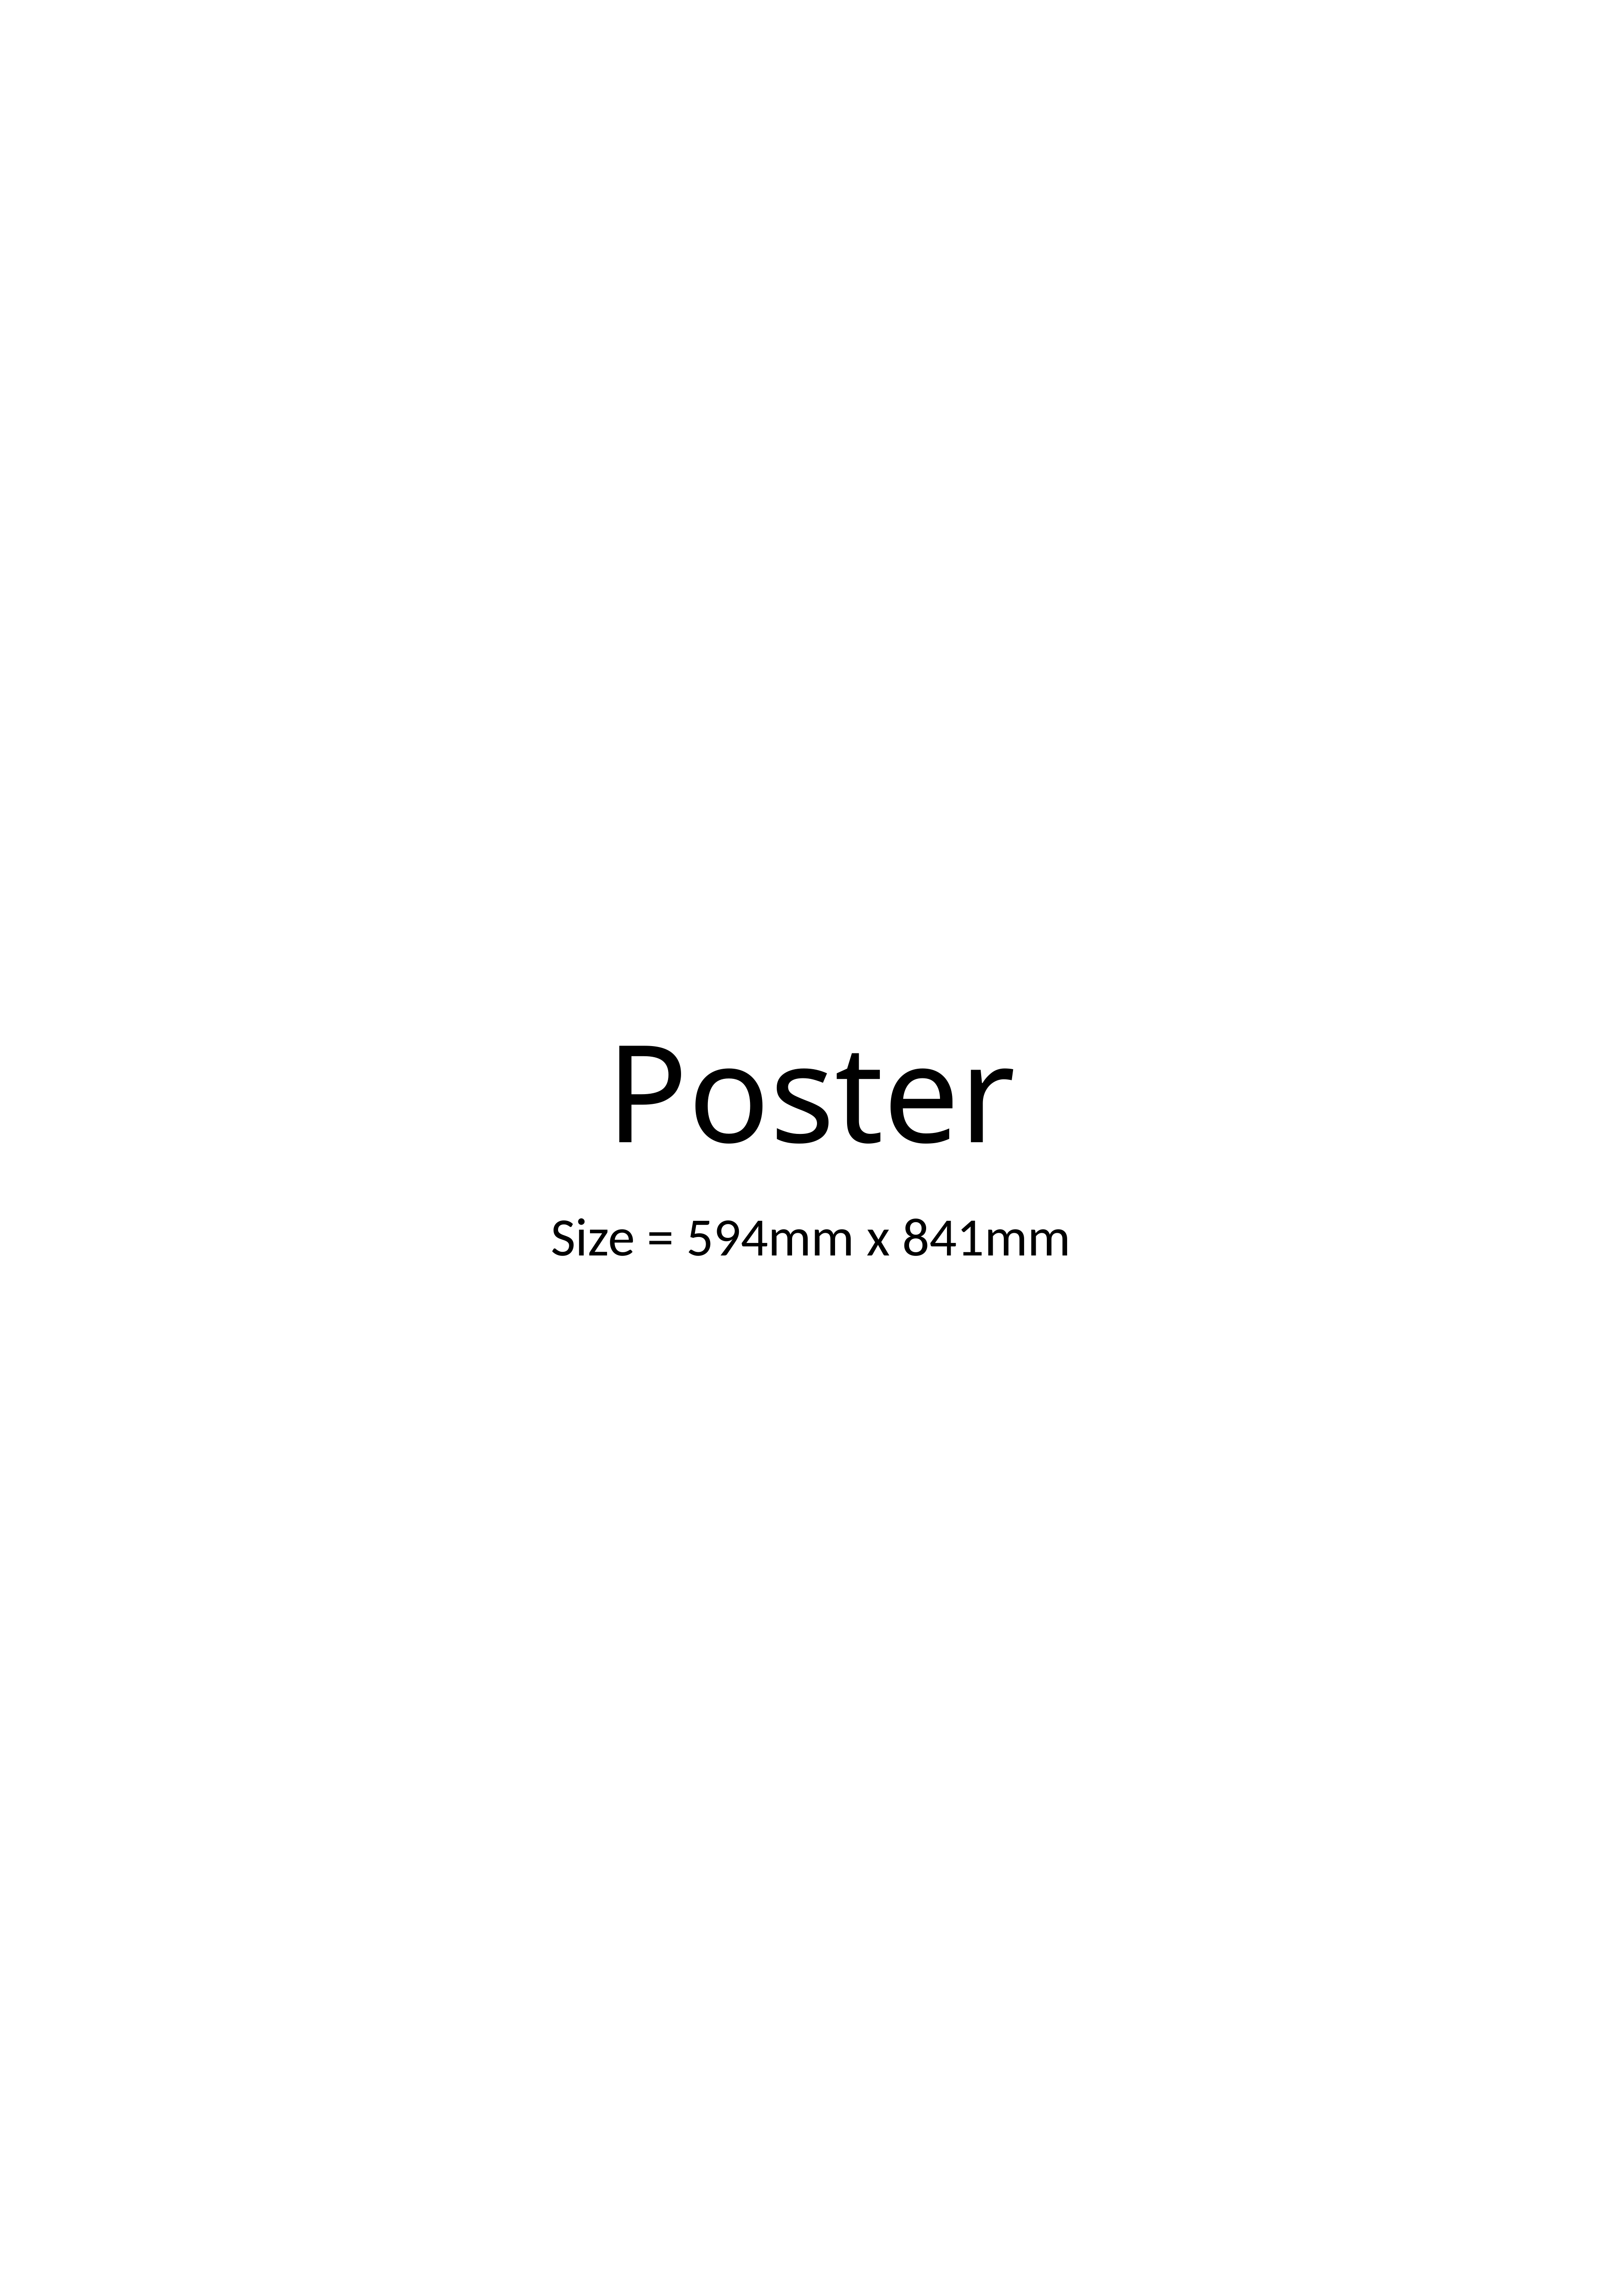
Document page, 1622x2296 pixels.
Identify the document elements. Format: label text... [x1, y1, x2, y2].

subtitle Size = 594mm x 841mm [203, 1206, 1419, 1760]
title Poster [122, 375, 1500, 1175]
